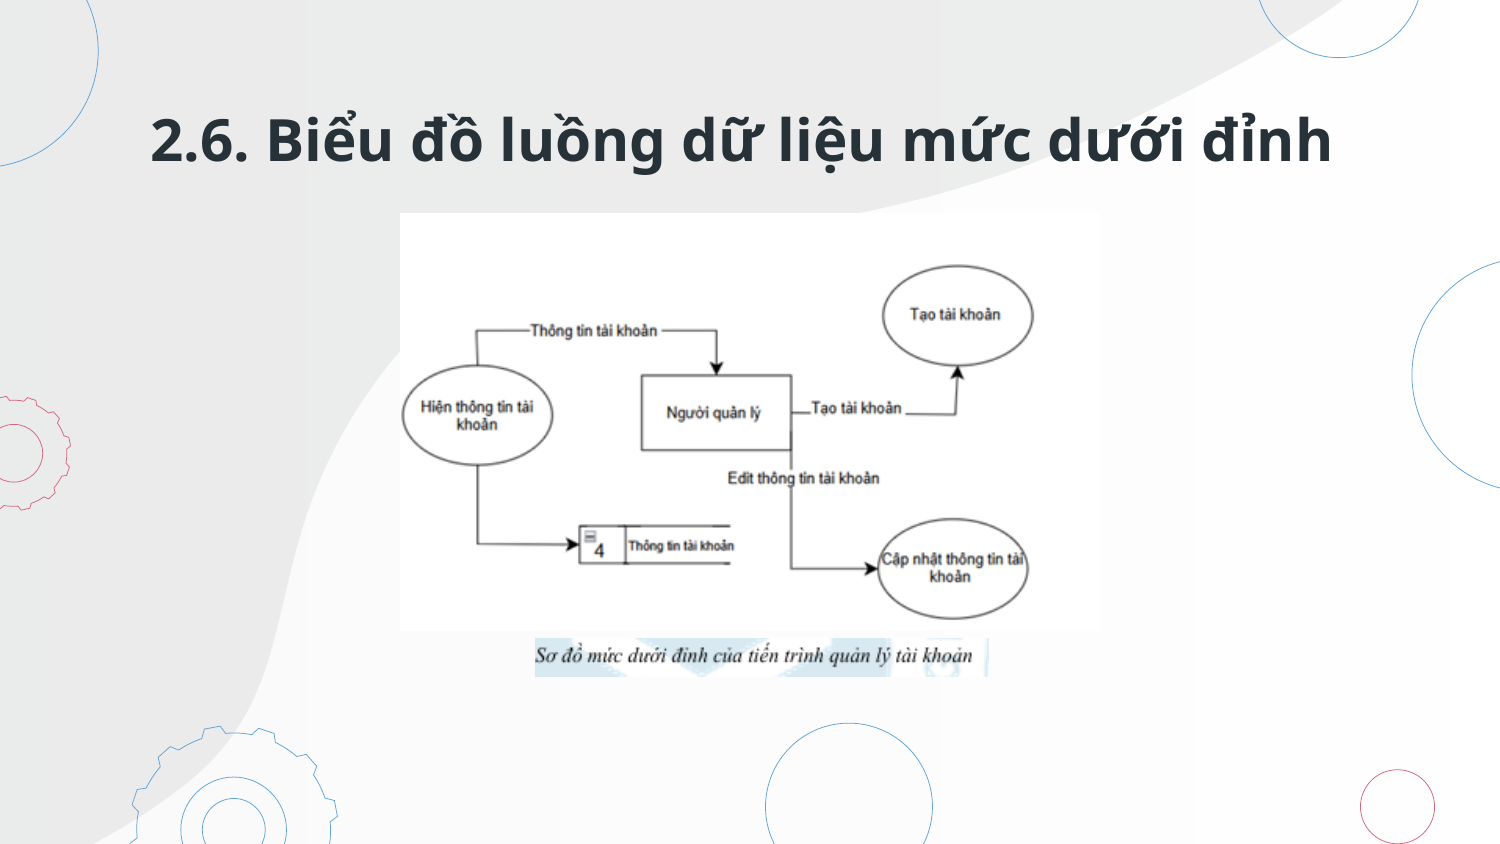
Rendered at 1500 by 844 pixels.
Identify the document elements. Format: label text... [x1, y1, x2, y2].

picture [534, 638, 989, 677]
title 2.6. Biểu đồ luồng dữ liệu mức dưới đỉnh [116, 107, 1383, 168]
picture [400, 212, 1100, 631]
